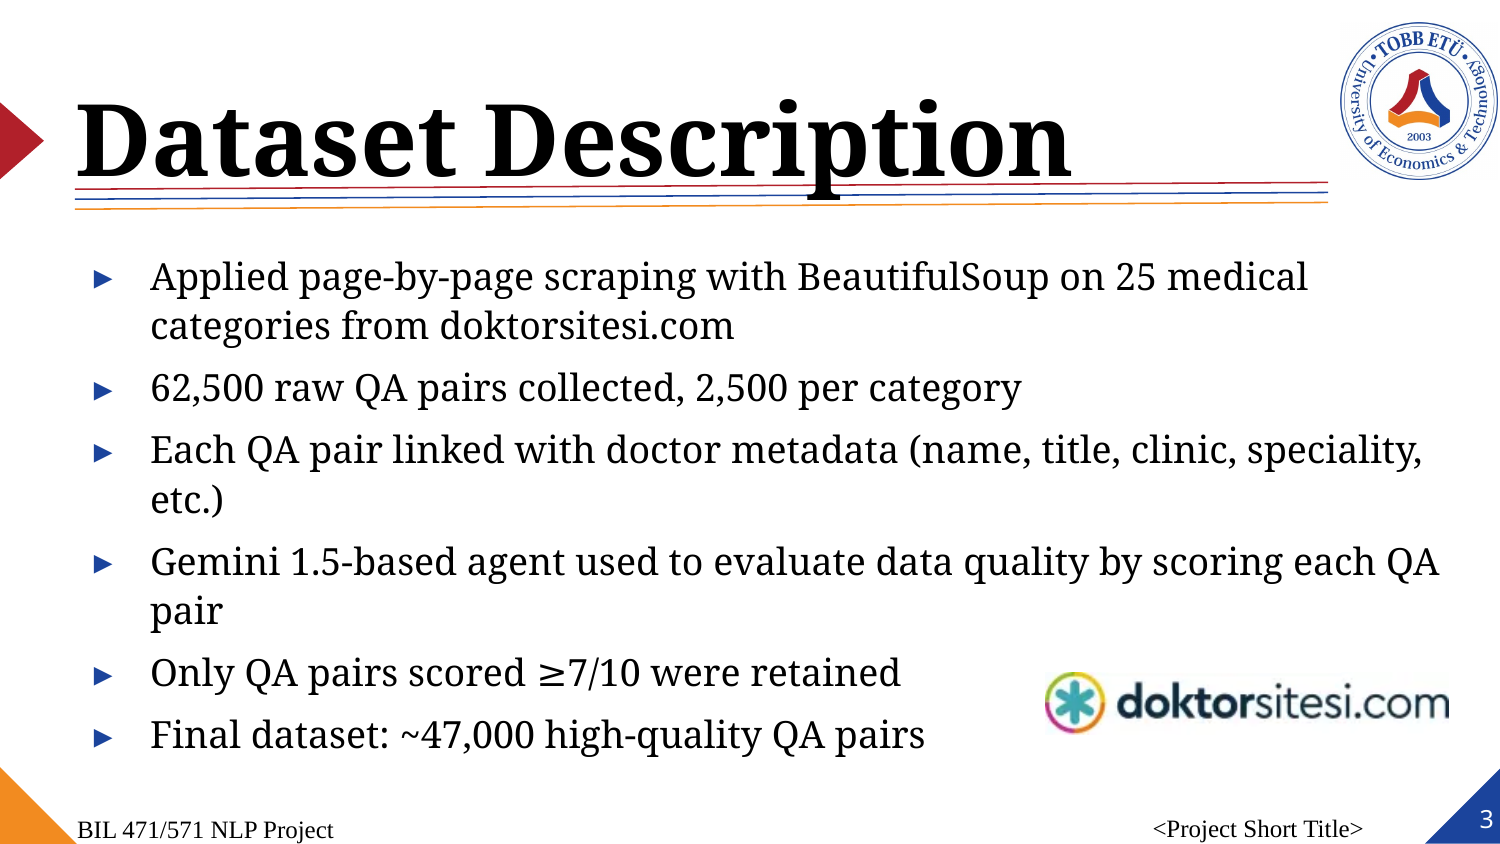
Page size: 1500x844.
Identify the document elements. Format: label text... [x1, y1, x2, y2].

list Applied page-by-page scraping with BeautifulSoup on 25 medical categories from doktorsitesi.com 62,500 raw QA pairs collected, 2,500 per category Each QA pair linked with doctor metadata (name, title, clinic, speciality, etc.) Gemini 1.5-based agent used to evaluate data quality by scoring each QA pair Only QA pairs scored ≥7/10 were retained Final dataset: ~47,000 high-quality QA pairs [75, 248, 1449, 761]
title Dataset Description [75, 99, 1329, 180]
picture [1340, 22, 1498, 180]
slide_number ‹#› [1418, 760, 1494, 838]
picture [1045, 672, 1449, 735]
